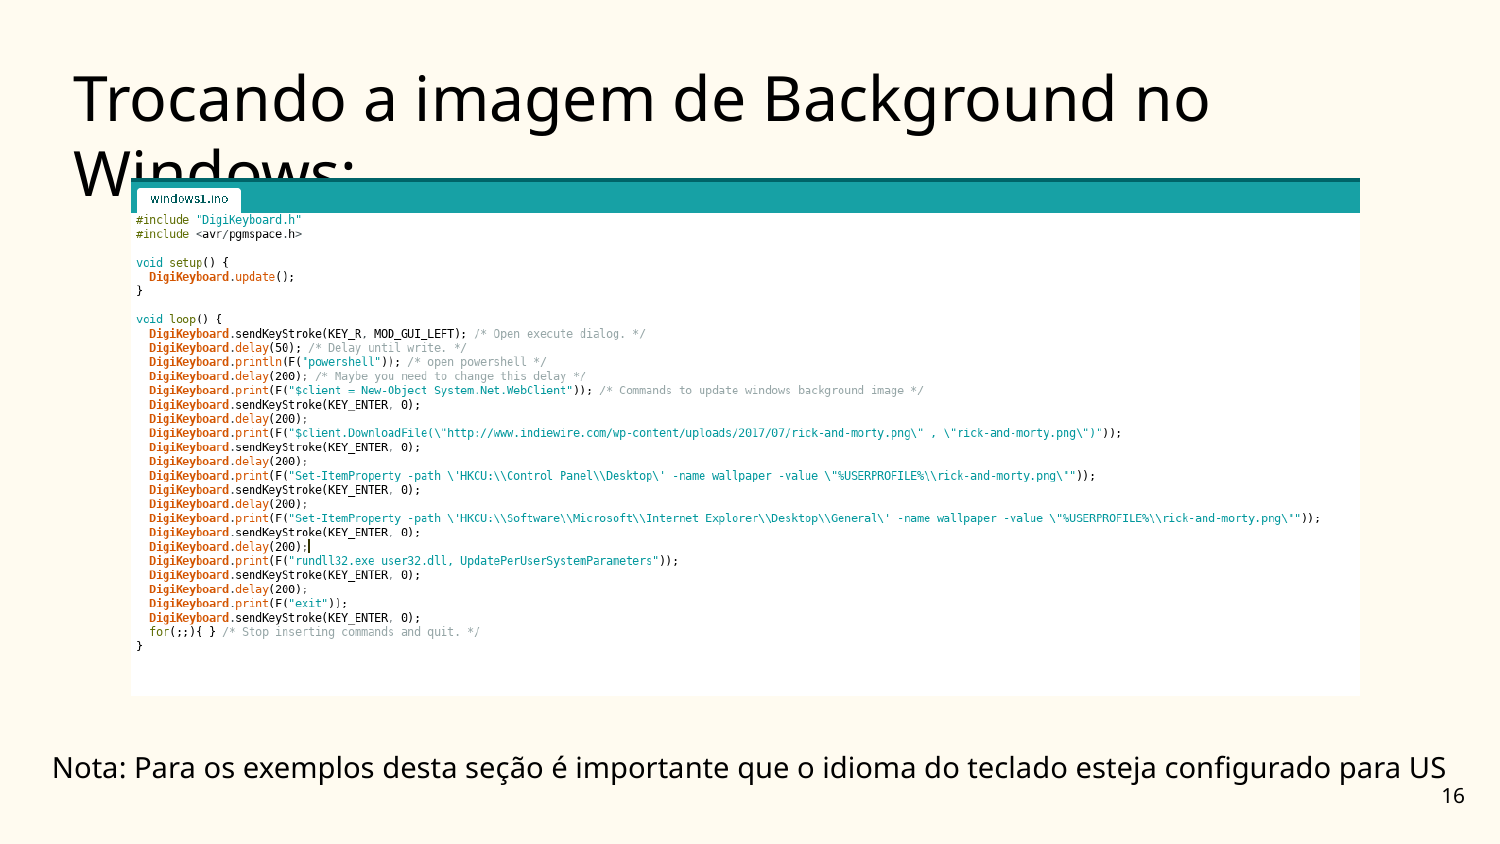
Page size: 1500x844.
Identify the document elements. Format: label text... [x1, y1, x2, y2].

list Nota: Para os exemplos desta seção é importante que o idioma do teclado esteja configurado para US [36, 729, 1479, 844]
title Trocando a imagem de Background no Windows: [58, 44, 1457, 145]
picture [130, 178, 1360, 696]
slide_number ‹#› [1389, 764, 1480, 830]
